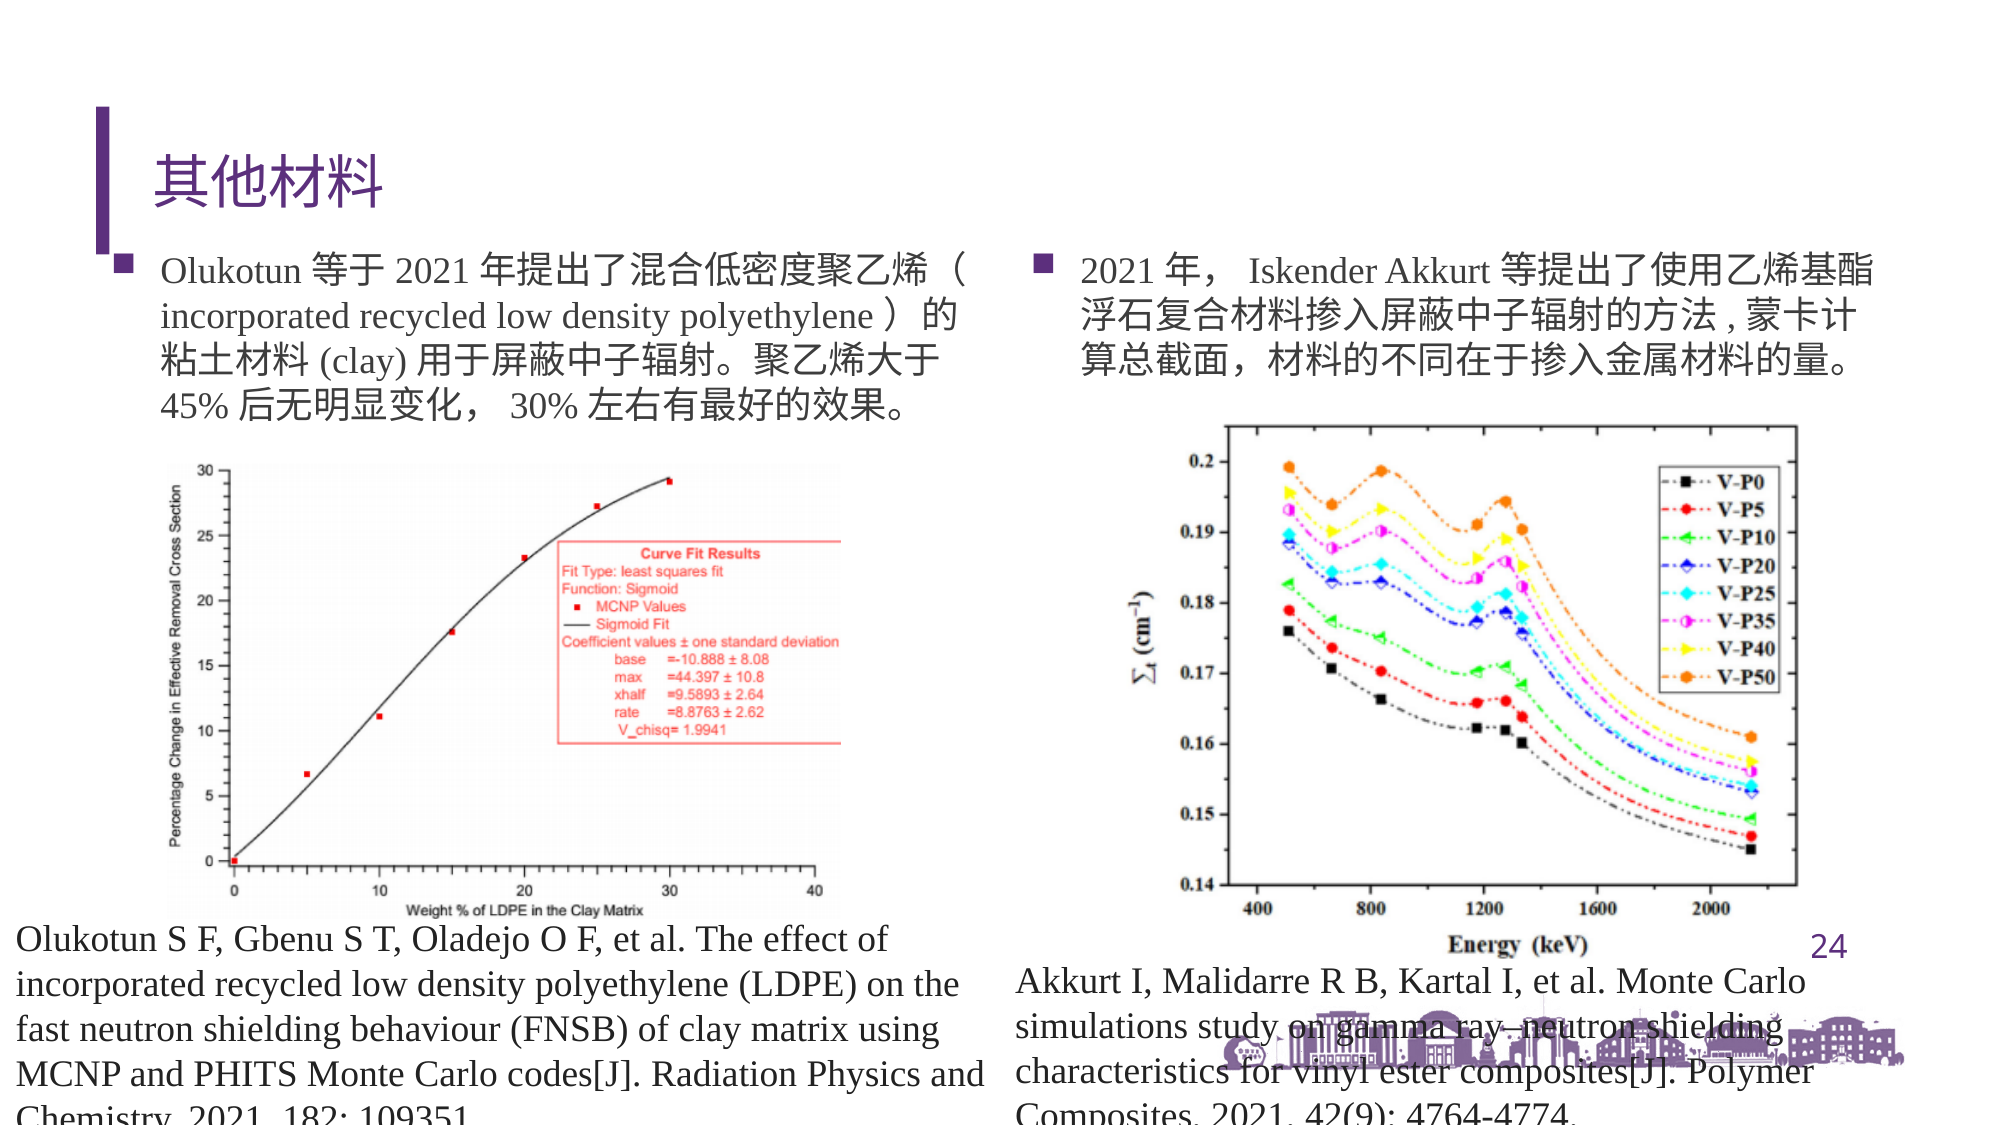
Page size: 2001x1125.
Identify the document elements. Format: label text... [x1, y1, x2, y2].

text_box Olukotun S F, Gbenu S T, Oladejo O F, et al. The effect of incorporated recycled low density polyethylene (LDPE) on the fast neutron shielding behaviour (FNSB) of clay matrix using MCNP and PHITS Monte Carlo codes[J]. Radiation Physics and Chemistry, 2021, 182: 109351. [0, 906, 1001, 1125]
slide_number 24 [1818, 918, 1863, 948]
text_box Akkurt I, Malidarre R B, Kartal I, et al. Monte Carlo simulations study on gamma ray–neutron shielding characteristics for vinyl ester composites[J]. Polymer Composites, 2021, 42(9): 4764-4774. [1001, 948, 2000, 1125]
list 2021年，Iskender Akkurt等提出了使用乙烯基酯浮石复合材料掺入屏蔽中子辐射的方法,蒙卡计算总截面，材料的不同在于掺入金属材料的量。 [1015, 238, 1905, 835]
picture [1107, 396, 1813, 964]
list Olukotun等于2021年提出了混合低密度聚乙烯（ incorporated recycled low density polyethylene）的粘土材料(clay)用于屏蔽中子辐射。聚乙烯大于45%后无明显变化，30%左右有最好的效果。 [95, 238, 985, 835]
picture [136, 441, 842, 919]
title 其他材料 [137, 97, 1863, 264]
